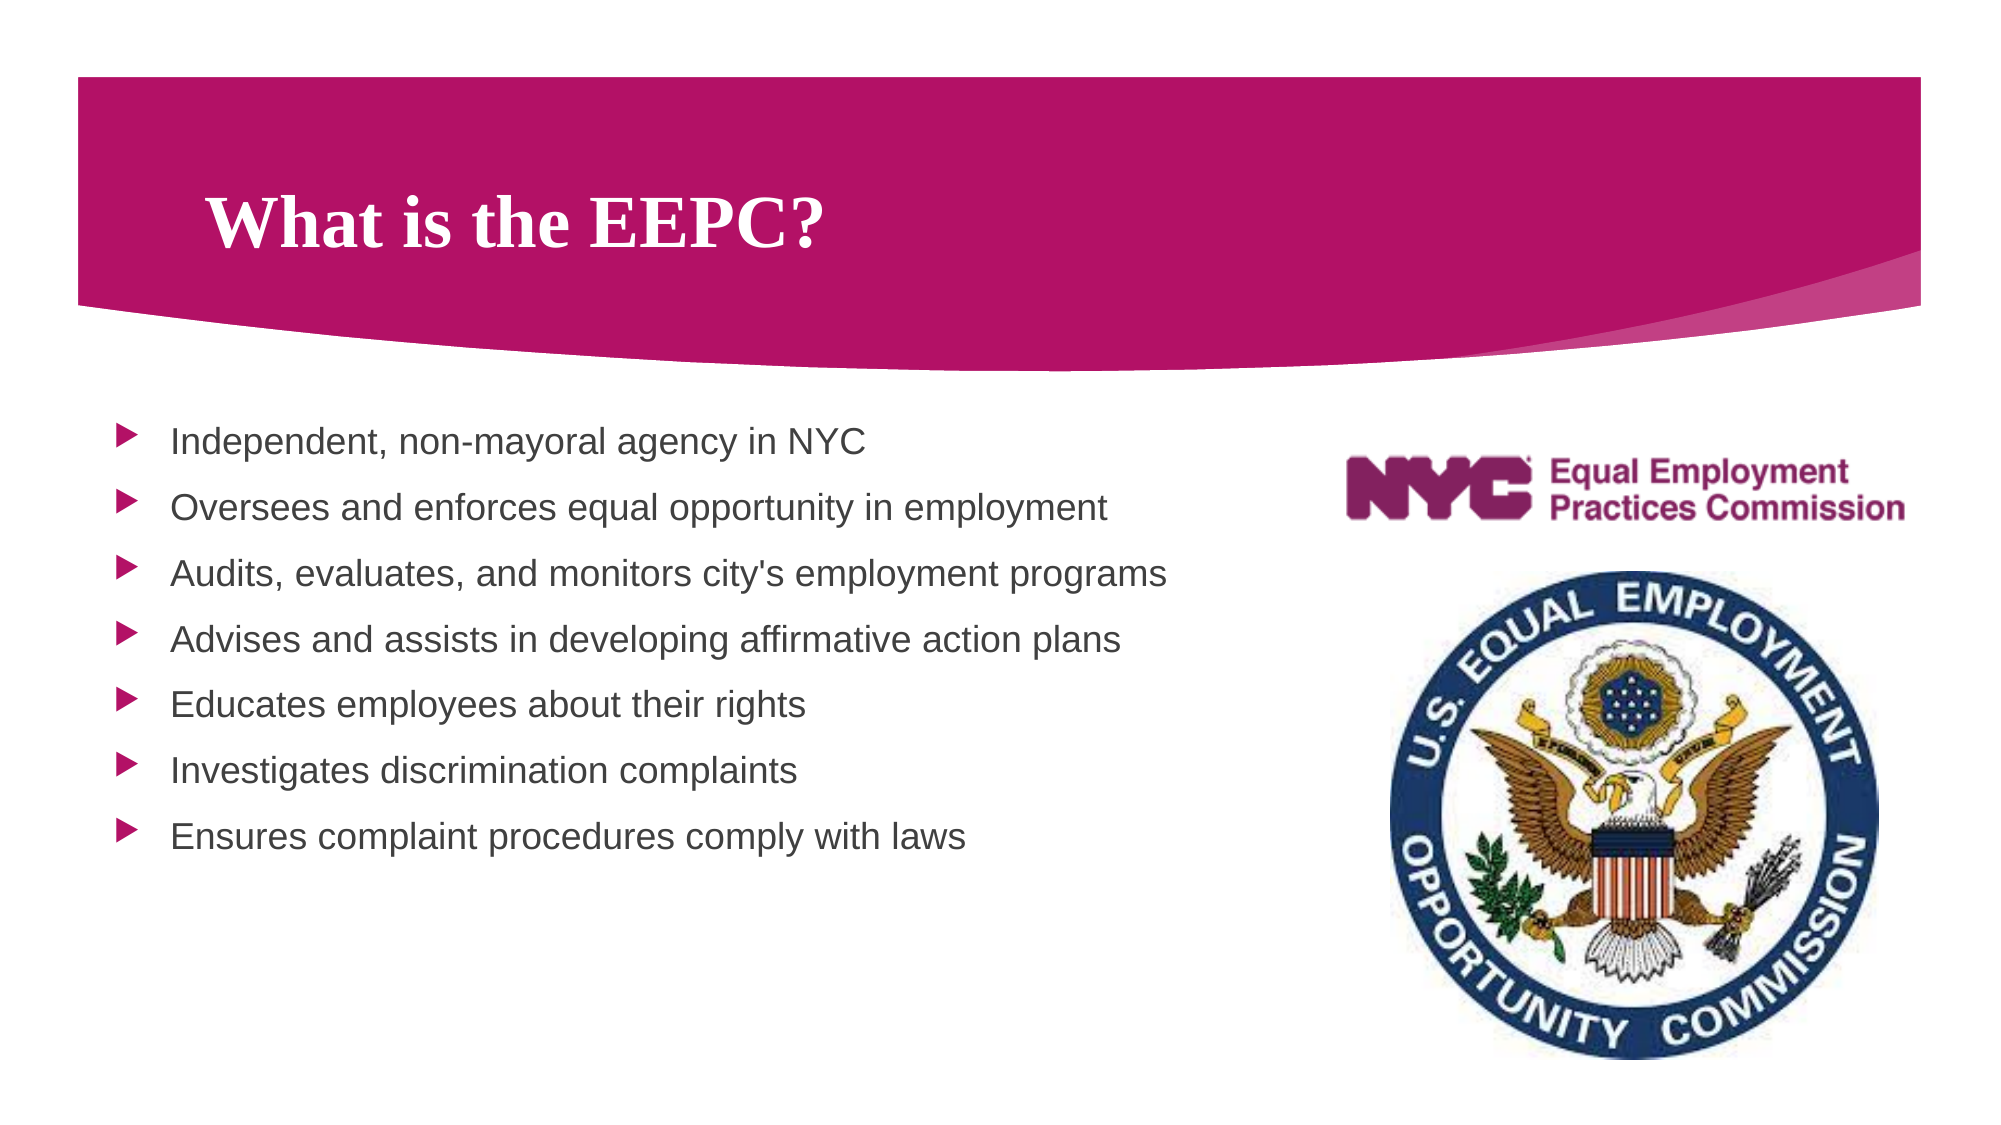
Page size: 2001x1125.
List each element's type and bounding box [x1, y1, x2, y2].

text_box [0, 0, 2000, 1125]
picture [1390, 570, 1879, 1060]
picture [1331, 410, 1923, 568]
